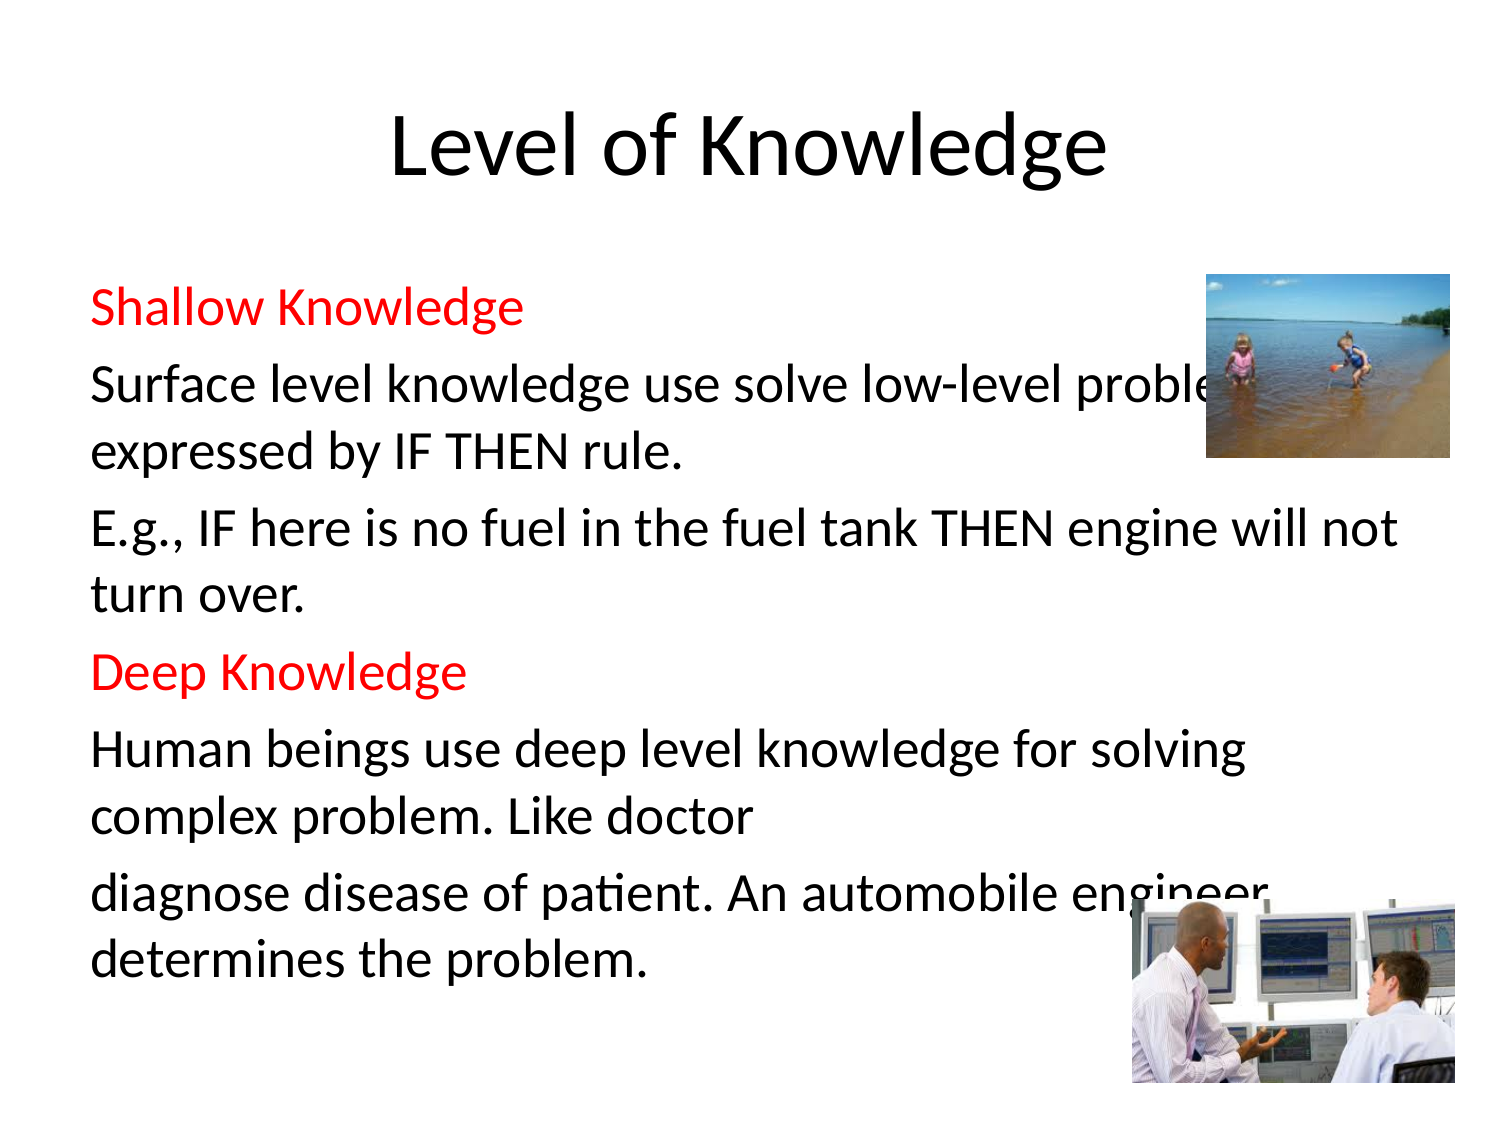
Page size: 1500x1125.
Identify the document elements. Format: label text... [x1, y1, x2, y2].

title Level of Knowledge [75, 45, 1425, 233]
picture [1206, 274, 1451, 458]
list Shallow Knowledge Surface level knowledge use solve low-level problem can be expressed by IF THEN rule. E.g., IF here is no fuel in the fuel tank THEN engine will not turn over. Deep Knowledge Human beings use deep level knowledge for solving complex problem. Like doctor diagnose disease of patient. An automobile engineer determines the problem. [75, 262, 1450, 1005]
picture [1131, 899, 1455, 1083]
